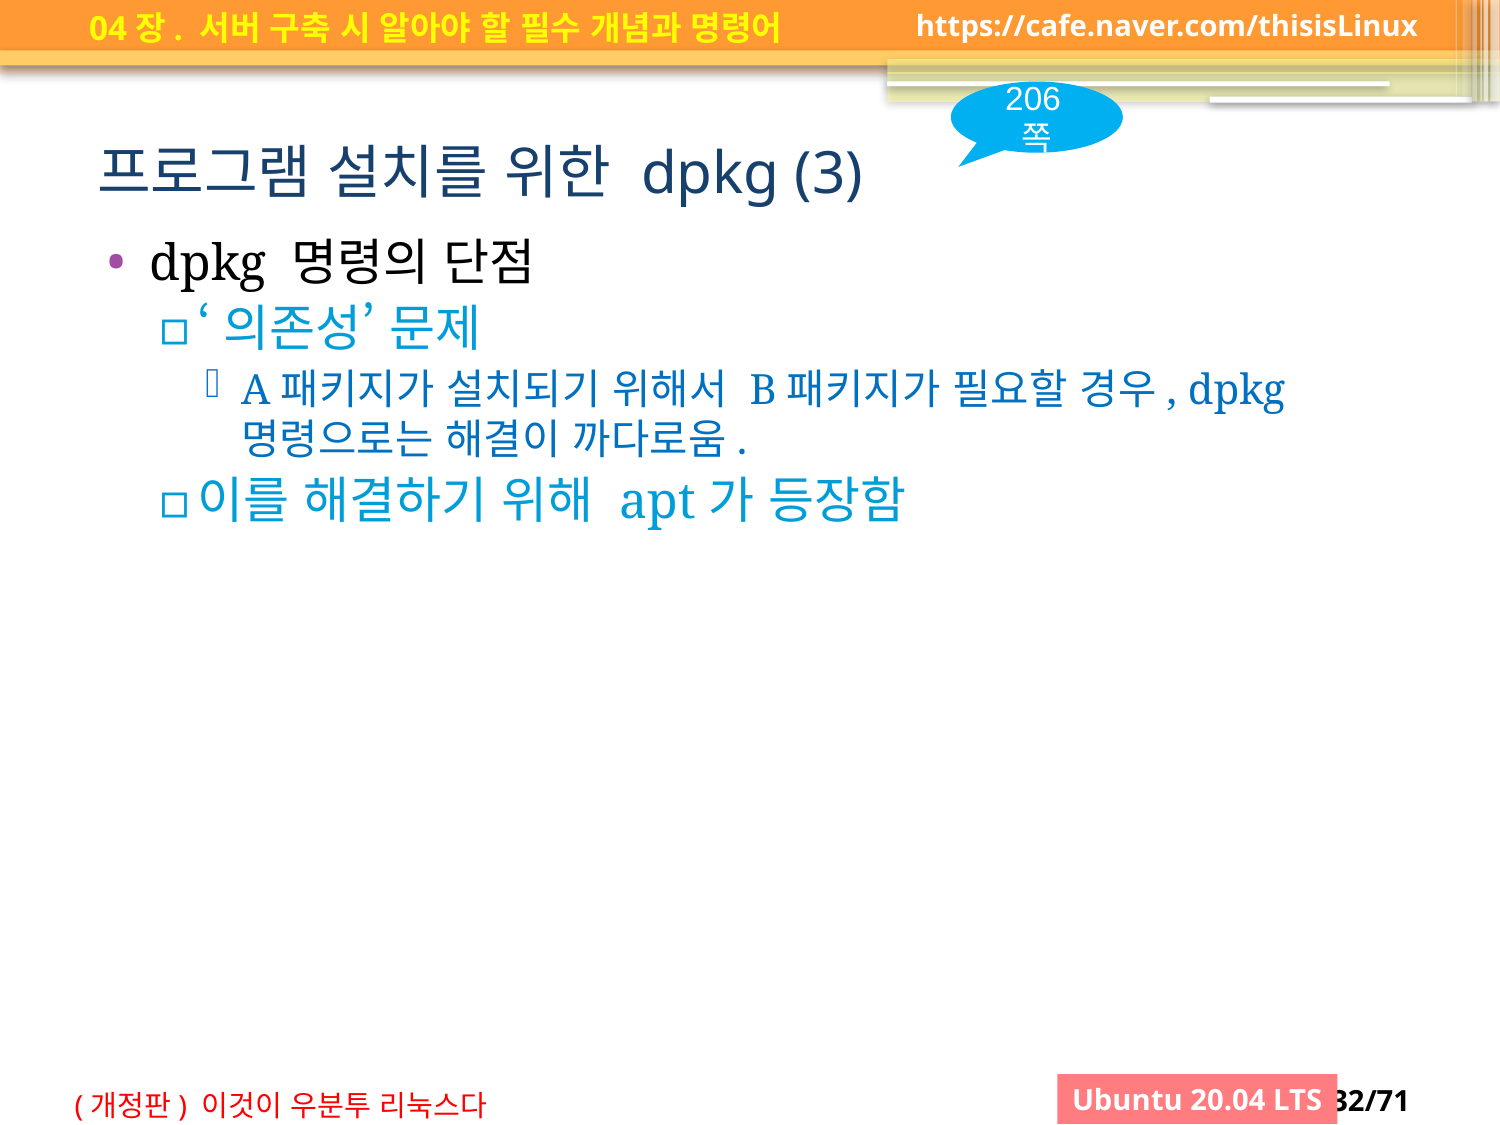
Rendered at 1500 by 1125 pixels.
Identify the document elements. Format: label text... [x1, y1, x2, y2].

text_box 206쪽 [949, 79, 1125, 169]
title 프로그램 설치를 위한 dpkg (3) [82, 117, 1432, 223]
list dpkg 명령의 단점 ‘의존성’ 문제 A패키지가 설치되기 위해서 B패키지가 필요할 경우, dpkg 명령으로는 해결이 까다로움. 이를 해결하기 위해 apt가 등장함 [75, 222, 1425, 1079]
